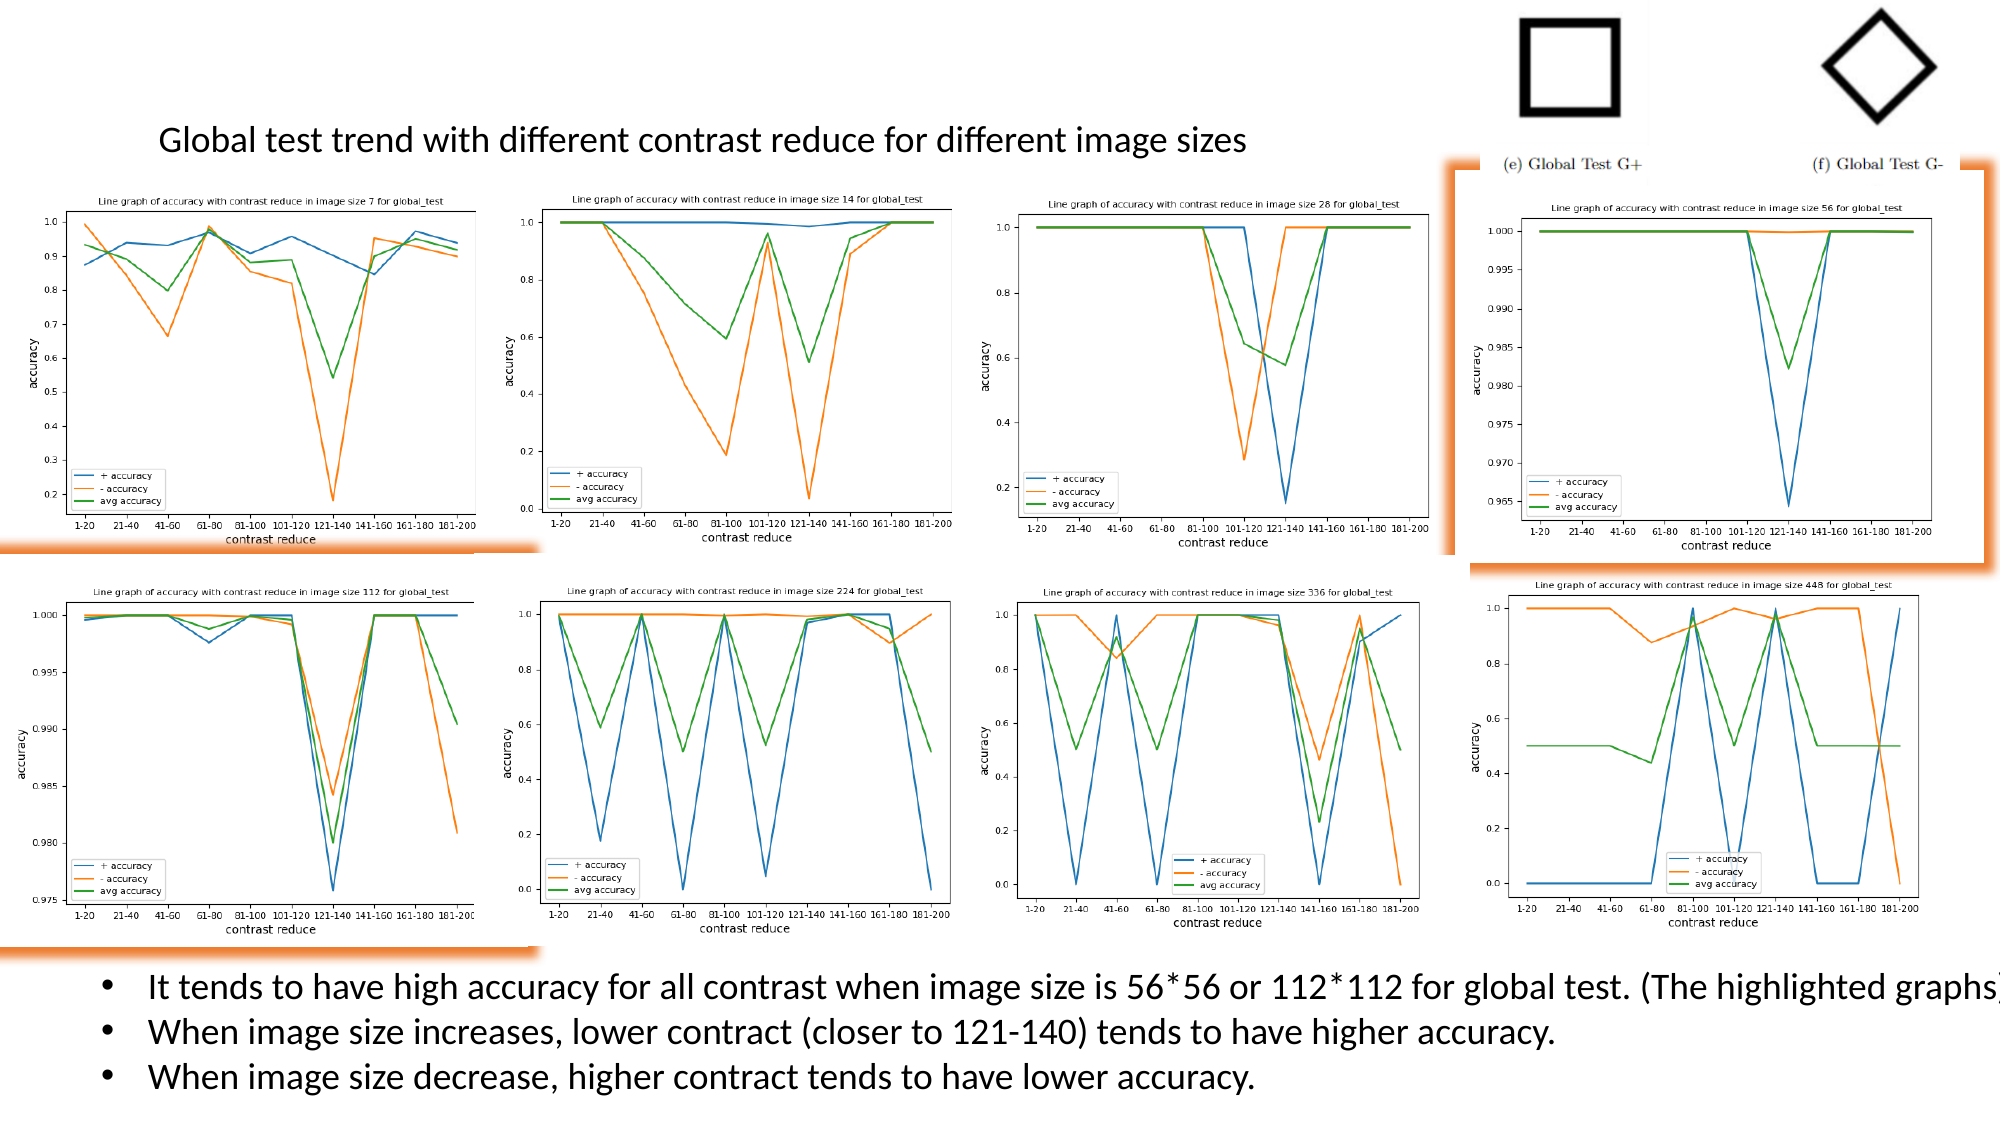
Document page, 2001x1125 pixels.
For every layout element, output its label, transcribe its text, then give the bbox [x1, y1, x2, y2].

text_box It tends to have high accuracy for all contrast when image size is 56*56 or 112*112 for global test. (The highlighted graphs) When image size increases, lower contract (closer to 121-140) tends to have higher accuracy. When image size decrease, higher contract tends to have lower accuracy. [86, 954, 2000, 1105]
picture [0, 0, 1984, 947]
text_box Global test trend with different contrast reduce for different image sizes [143, 107, 1264, 166]
